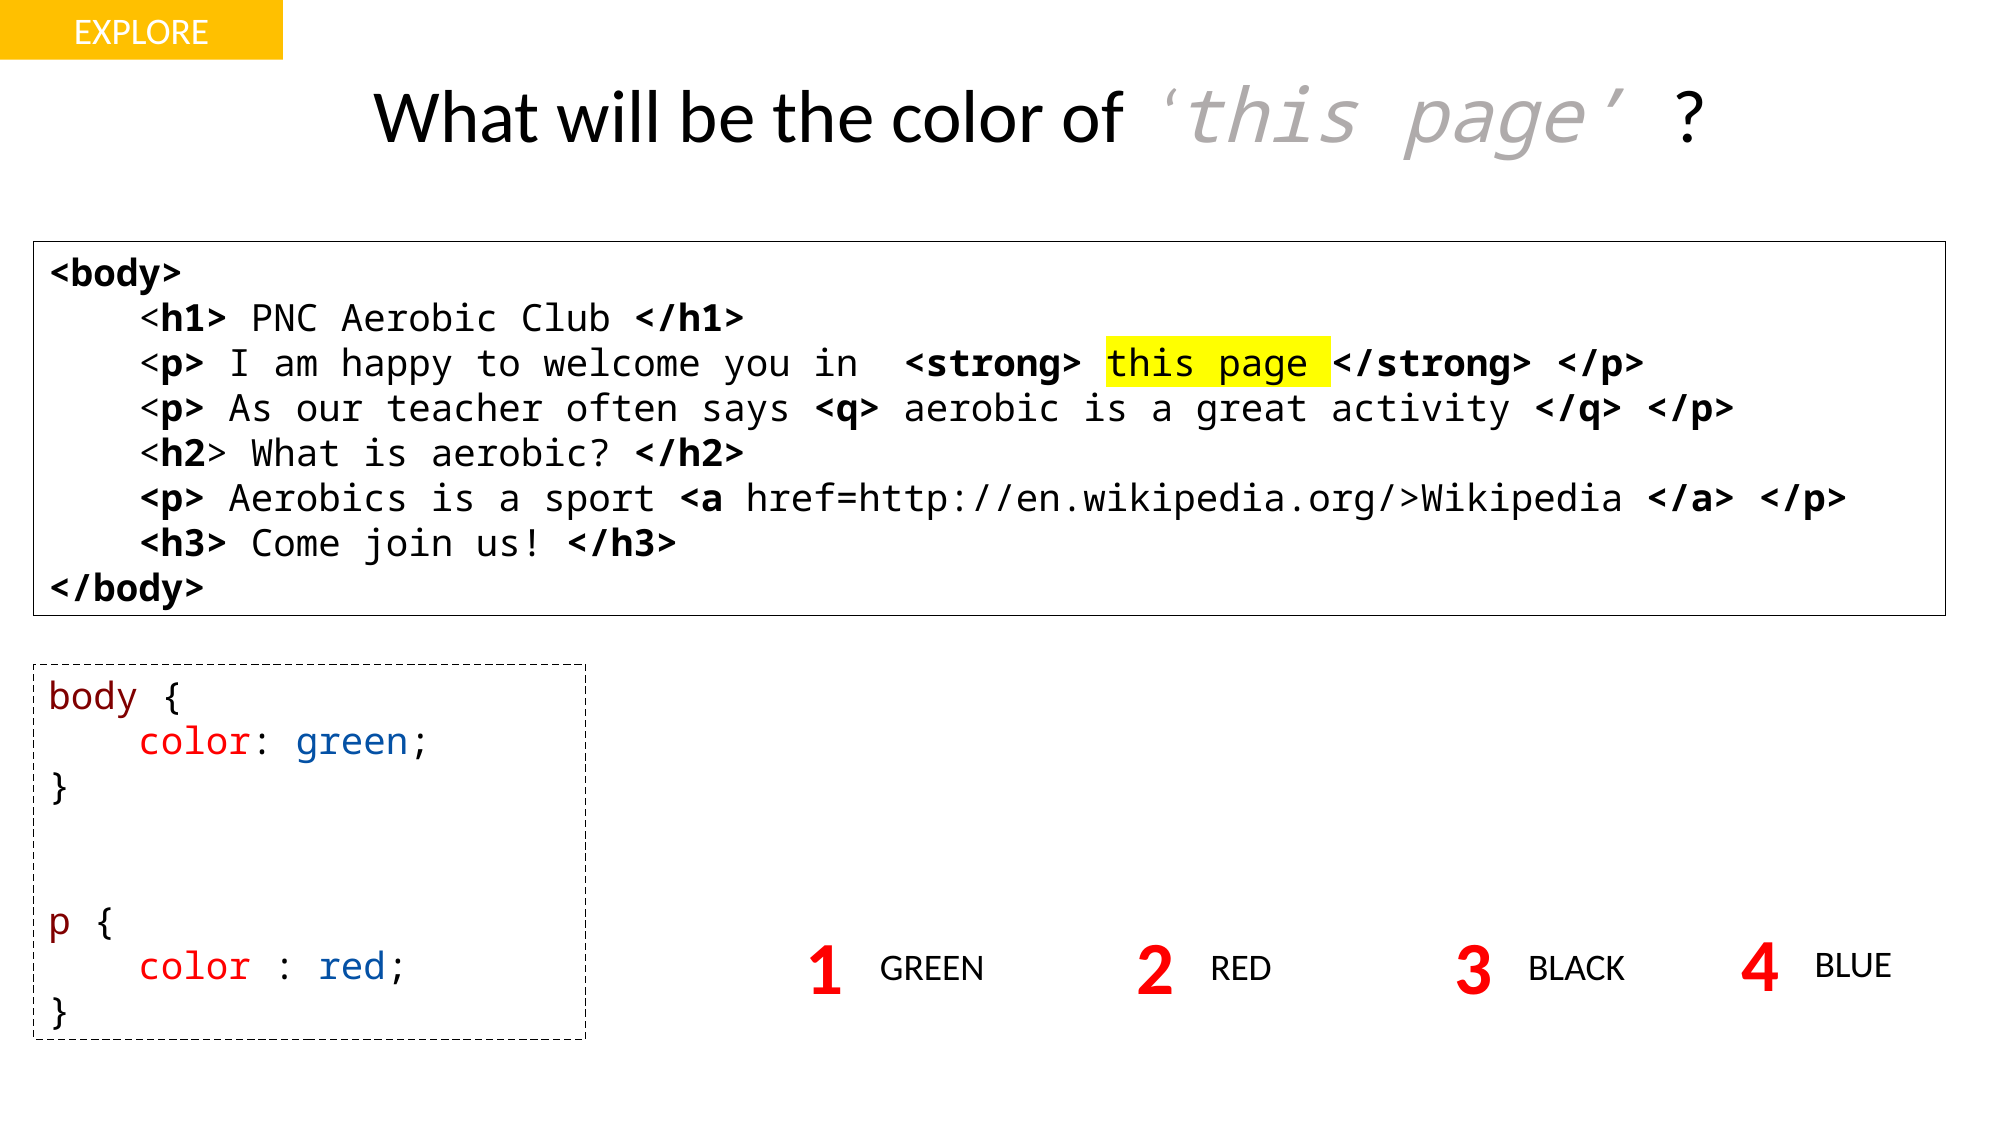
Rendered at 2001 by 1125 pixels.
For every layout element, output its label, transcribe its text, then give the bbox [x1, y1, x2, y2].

text_box 3 [1439, 911, 1508, 1017]
text_box BLUE [1799, 932, 1908, 993]
text_box <body> <h1> PNC Aerobic Club </h1> <p> I am happy to welcome you in <strong> this page </strong> </p> <p> As our teacher often says <q> aerobic is a great activity </q> </p> <h2> What is aerobic? </h2> <p> Aerobics is a sport <a href=http://en.wikipedia.org/>Wikipedia </a> </p> <h3> Come join us! </h3> </body> [33, 241, 1946, 616]
text_box body { color: green; } p { color : red; } [33, 664, 586, 1040]
text_box RED [1195, 935, 1287, 996]
text_box What will be the color of ‘this page’ ? [327, 59, 1754, 165]
text_box 1 [790, 911, 859, 1017]
text_box 2 [1121, 911, 1190, 1017]
text_box 4 [1726, 909, 1794, 1014]
text_box GREEN [865, 935, 1000, 996]
text_box EXPLORE [0, 0, 284, 61]
text_box BLACK [1513, 935, 1641, 996]
